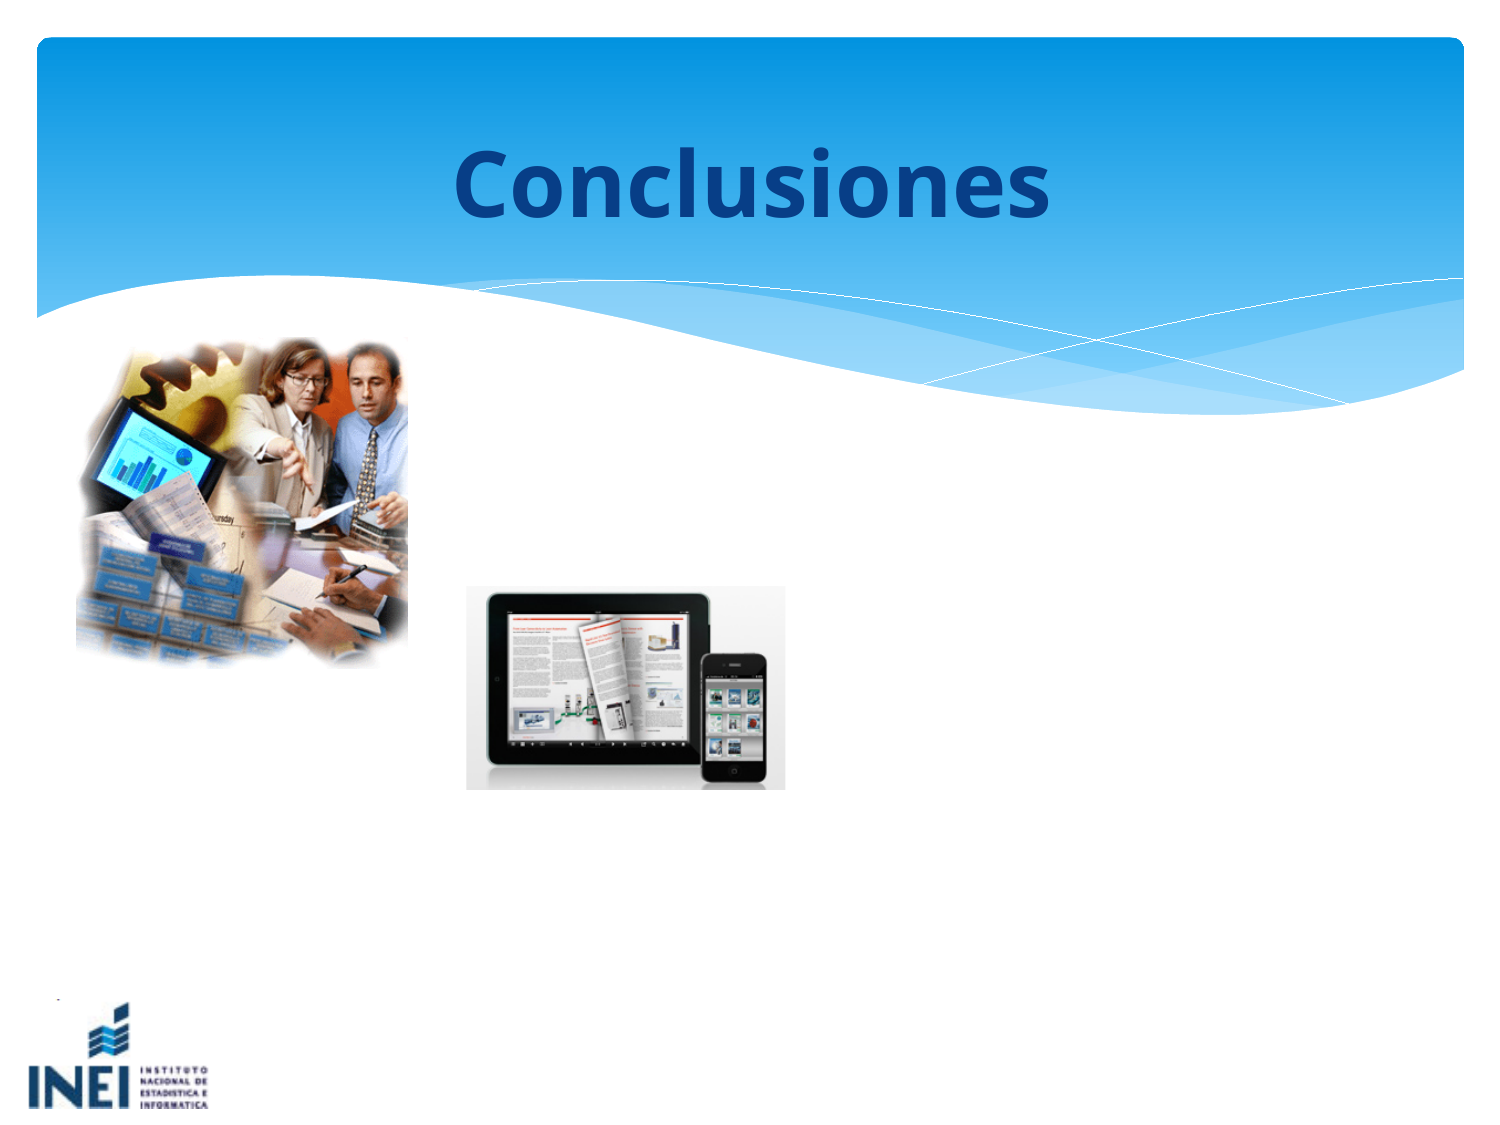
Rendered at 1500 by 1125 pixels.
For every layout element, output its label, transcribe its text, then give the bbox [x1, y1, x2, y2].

picture [76, 337, 408, 669]
title Conclusiones [76, 77, 1428, 284]
picture [466, 585, 786, 790]
picture [17, 999, 219, 1109]
